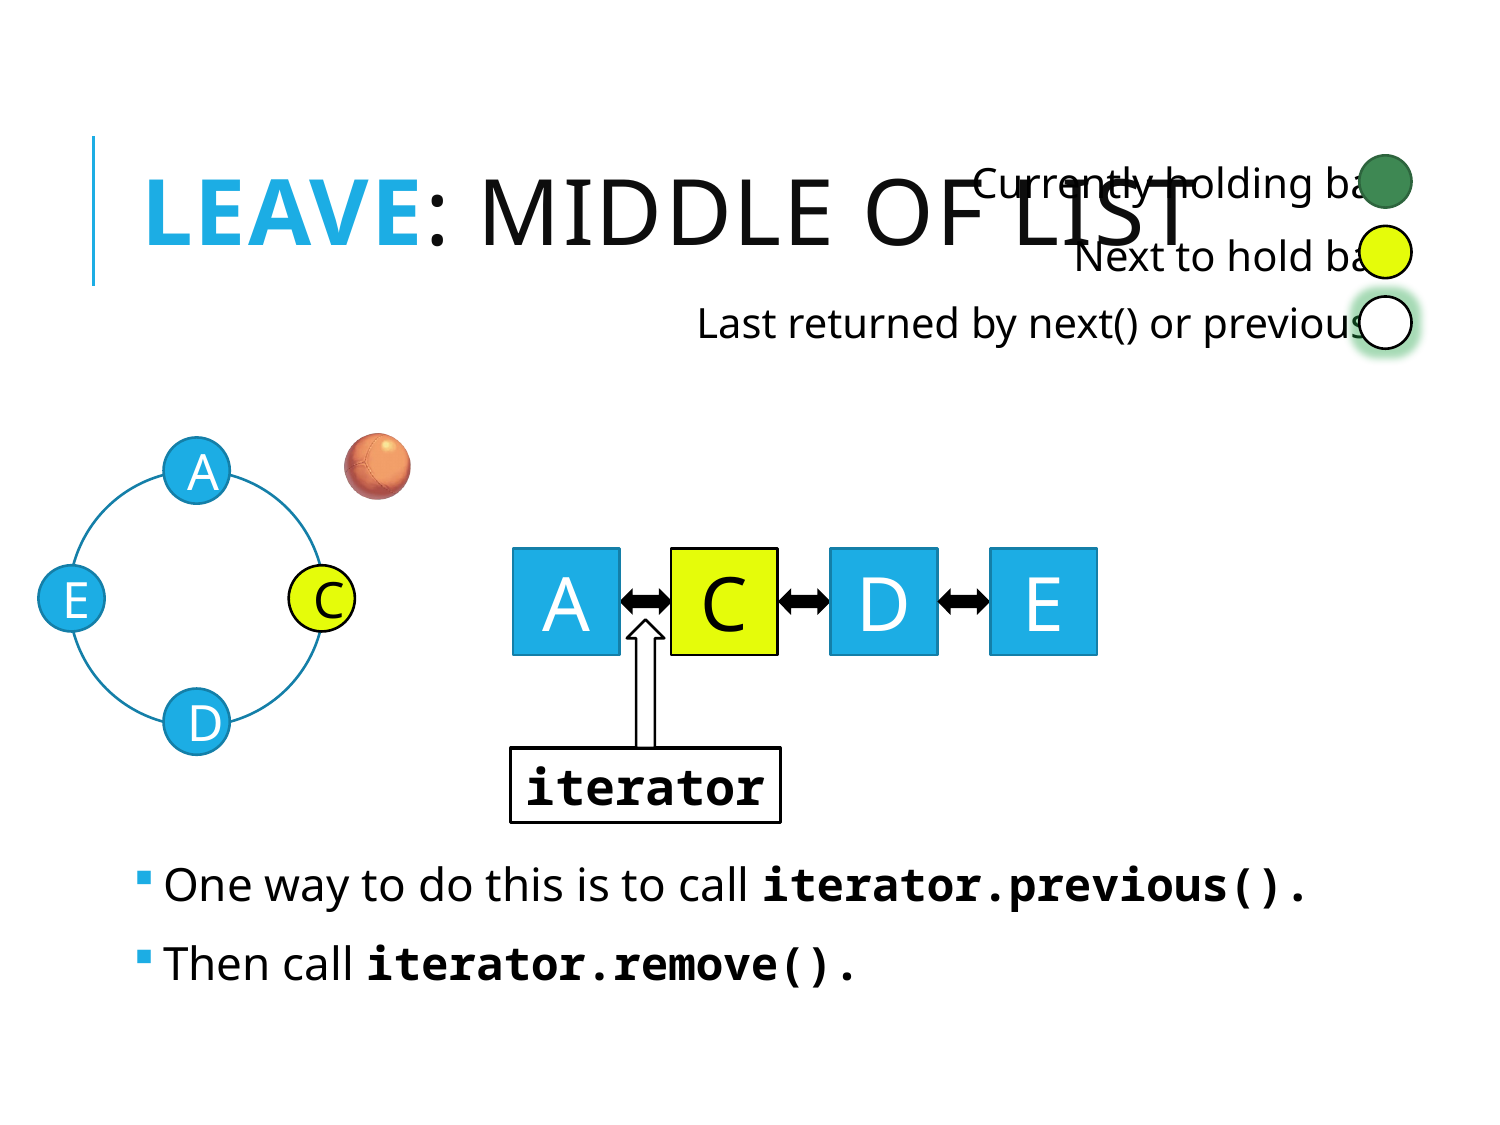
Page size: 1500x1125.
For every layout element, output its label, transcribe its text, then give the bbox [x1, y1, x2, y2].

text_box A [512, 547, 621, 621]
text_box [936, 587, 989, 617]
text_box One way to do this is to call iterator.previous(). Then call iterator.remove(). [125, 854, 1322, 1068]
text_box D [829, 547, 939, 656]
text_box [518, 619, 773, 824]
text_box [1357, 295, 1413, 351]
text_box E [989, 547, 1098, 656]
text_box [1357, 154, 1413, 209]
text_box C [670, 547, 779, 628]
text_box [621, 587, 670, 614]
text_box Currently holding ball Next to hold ball Last returned by next() or previous() [681, 149, 1411, 355]
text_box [38, 433, 411, 755]
title leave: Middle of list [126, 96, 1322, 342]
text_box [779, 587, 829, 617]
text_box [1357, 224, 1413, 280]
